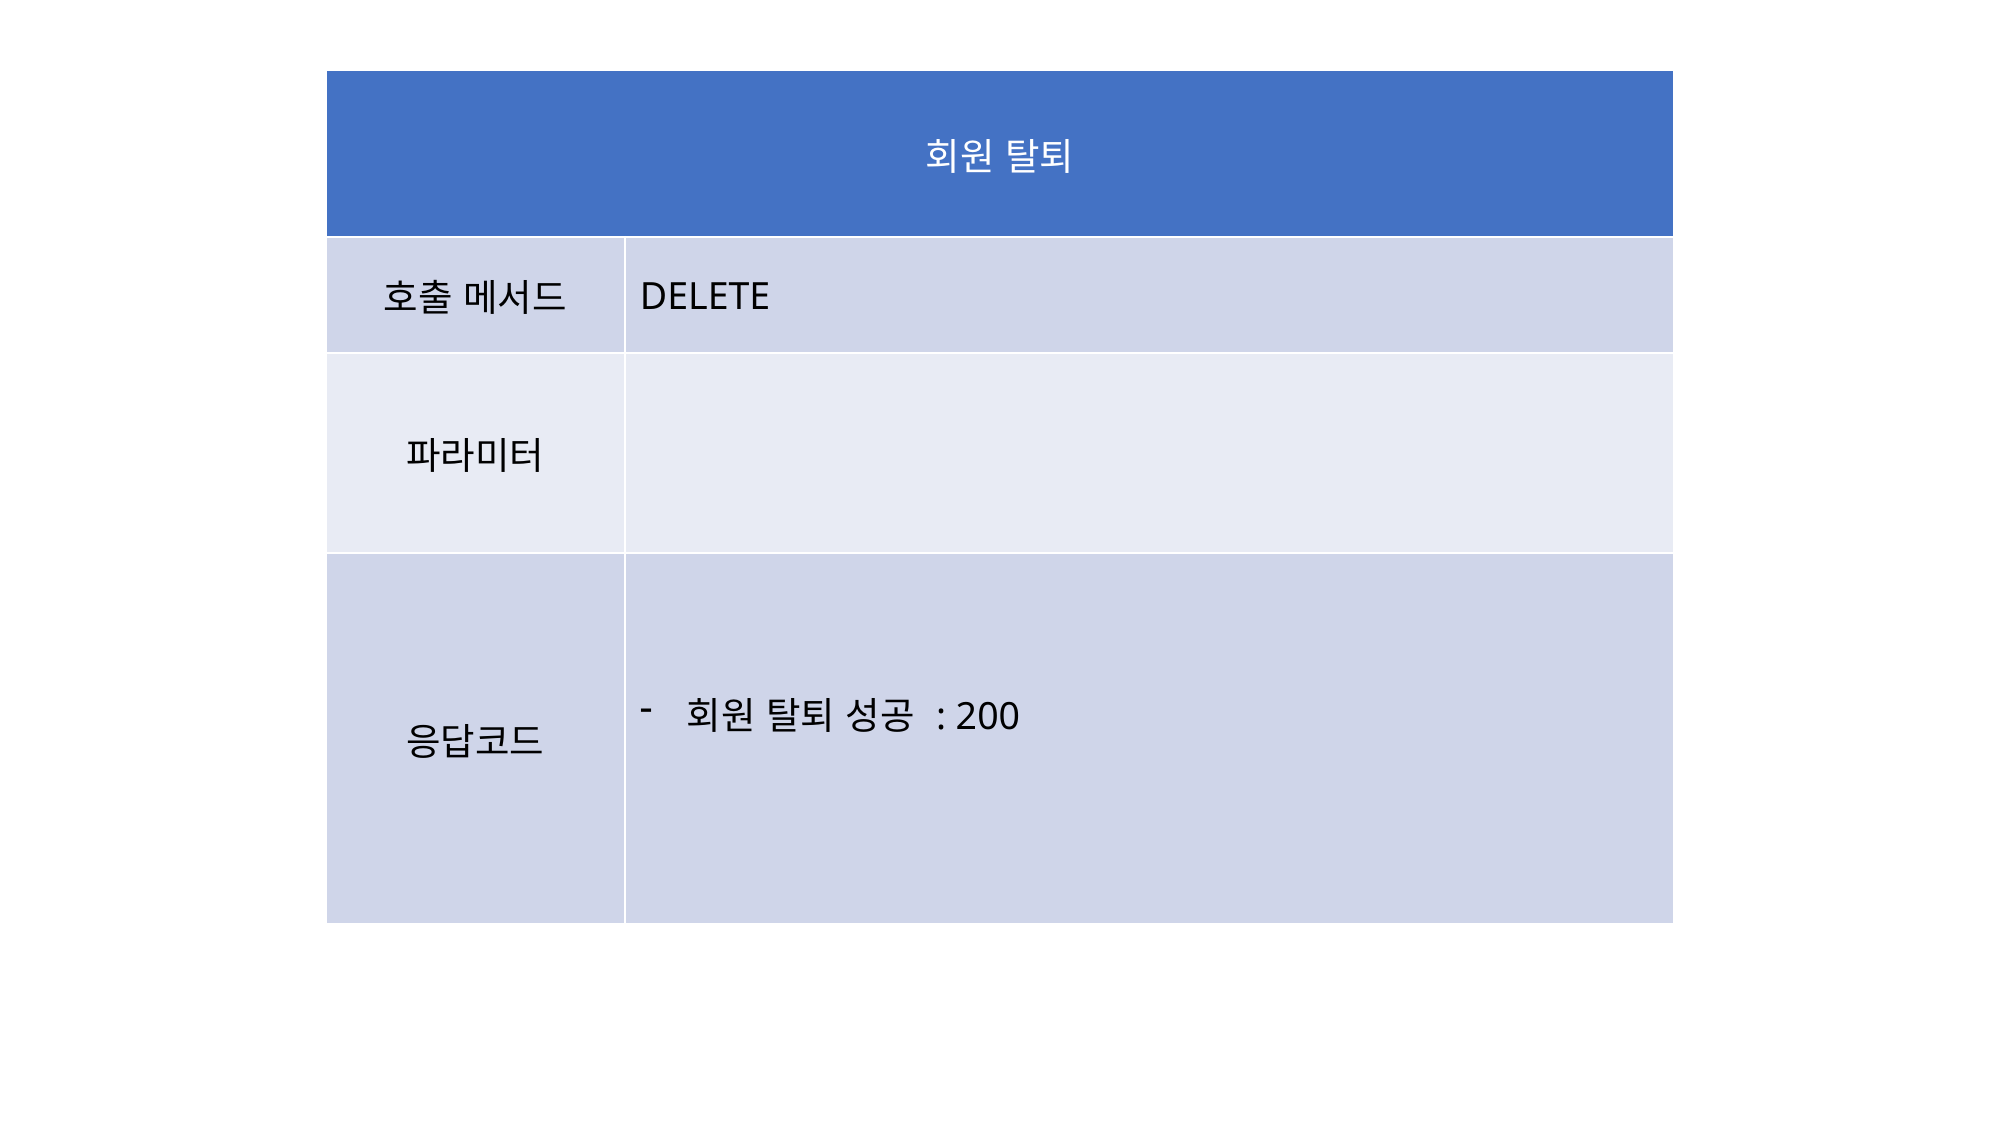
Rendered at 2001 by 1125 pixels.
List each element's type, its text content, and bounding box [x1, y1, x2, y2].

table_header 회원 탈퇴 [327, 71, 1673, 236]
table_cell 회원 탈퇴 성공 : 200 [626, 554, 1673, 923]
table_cell DELETE [626, 238, 1673, 352]
table_cell 응답코드 [327, 554, 624, 923]
table_cell 파라미터 [327, 354, 624, 552]
table_cell [626, 354, 1673, 552]
table_cell 호출 메서드 [327, 238, 624, 352]
